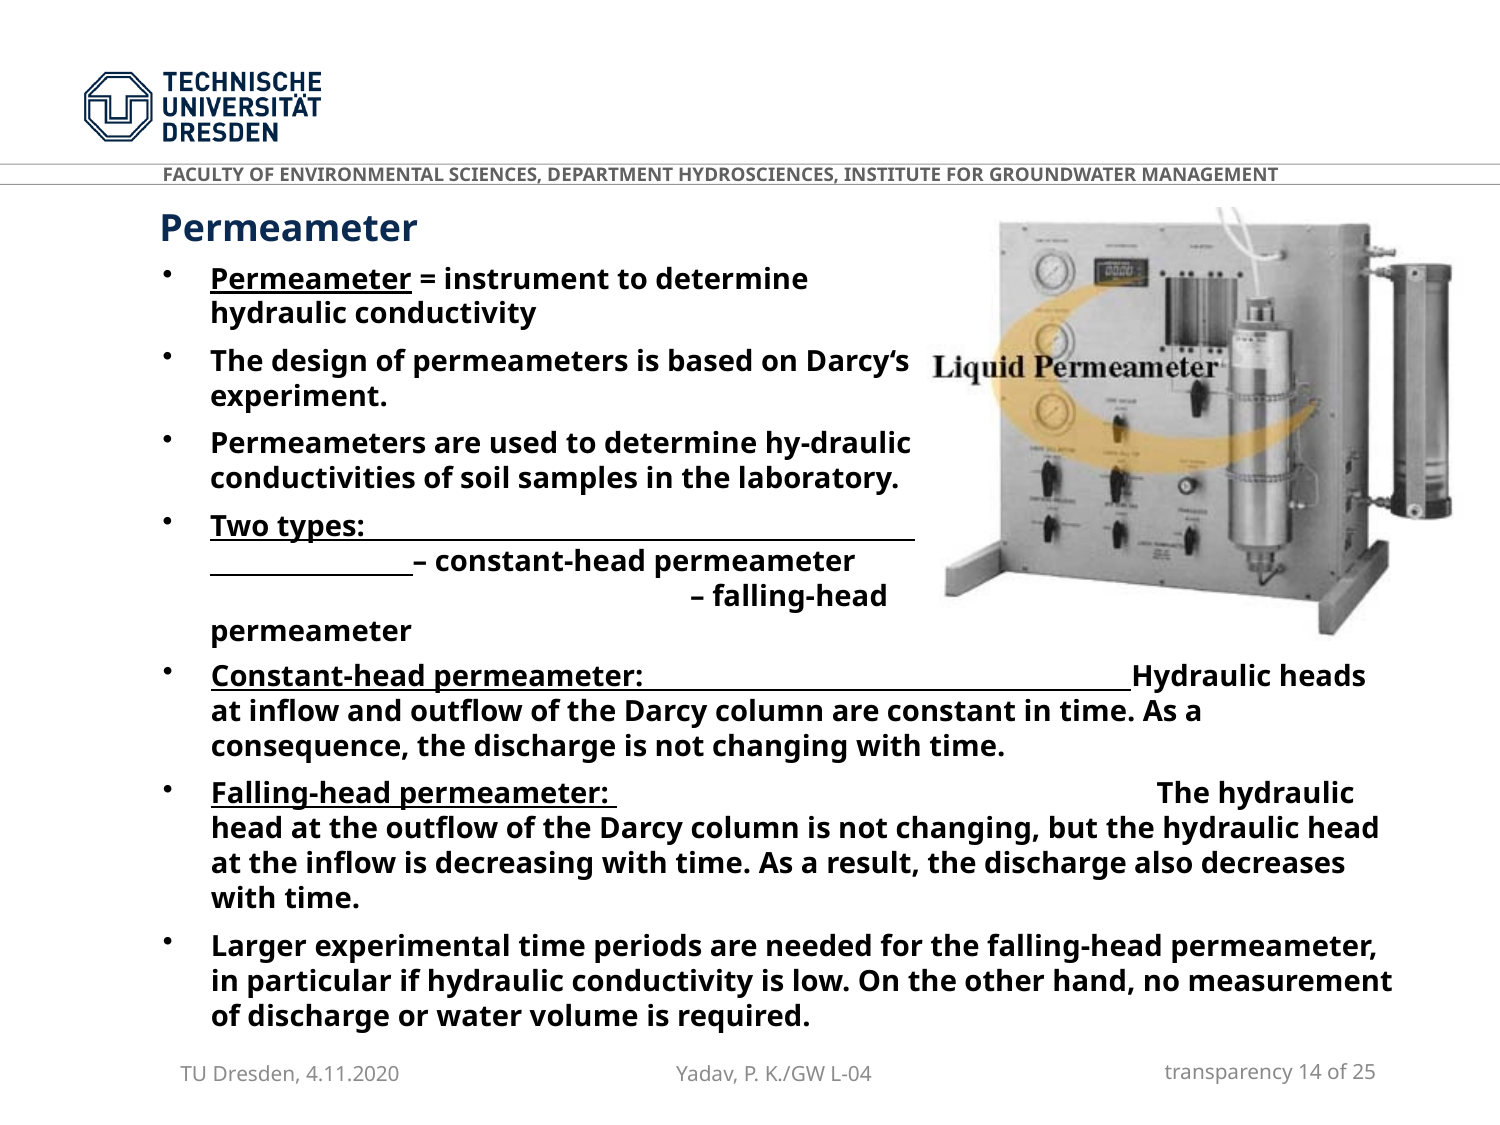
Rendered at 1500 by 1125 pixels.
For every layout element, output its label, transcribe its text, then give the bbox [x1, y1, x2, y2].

picture [83, 71, 321, 142]
text_box Constant-head permeameter: Hydraulic heads at inflow and outflow of the Darcy column are constant in time. As a consequence, the discharge is not changing with time. Falling-head permeameter: The hydraulic head at the outflow of the Darcy column is not changing, but the hydraulic head at the inflow is decreasing with time. As a result, the discharge also decreases with time. Larger experimental time periods are needed for the falling-head permeameter, in particular if hydraulic conductivity is low. On the other hand, no measurement of discharge or water volume is required. [148, 649, 1417, 1040]
picture [915, 207, 1463, 642]
text_box Permeameter = instrument to determine hydraulic conductivity The design of permeameters is based on Darcy‘s experiment. Permeameters are used to determine hy-draulic conductivities of soil samples in the laboratory. Two types: – constant-head permeameter – falling-head permeameter [147, 252, 914, 655]
list Permeameter [159, 196, 929, 252]
